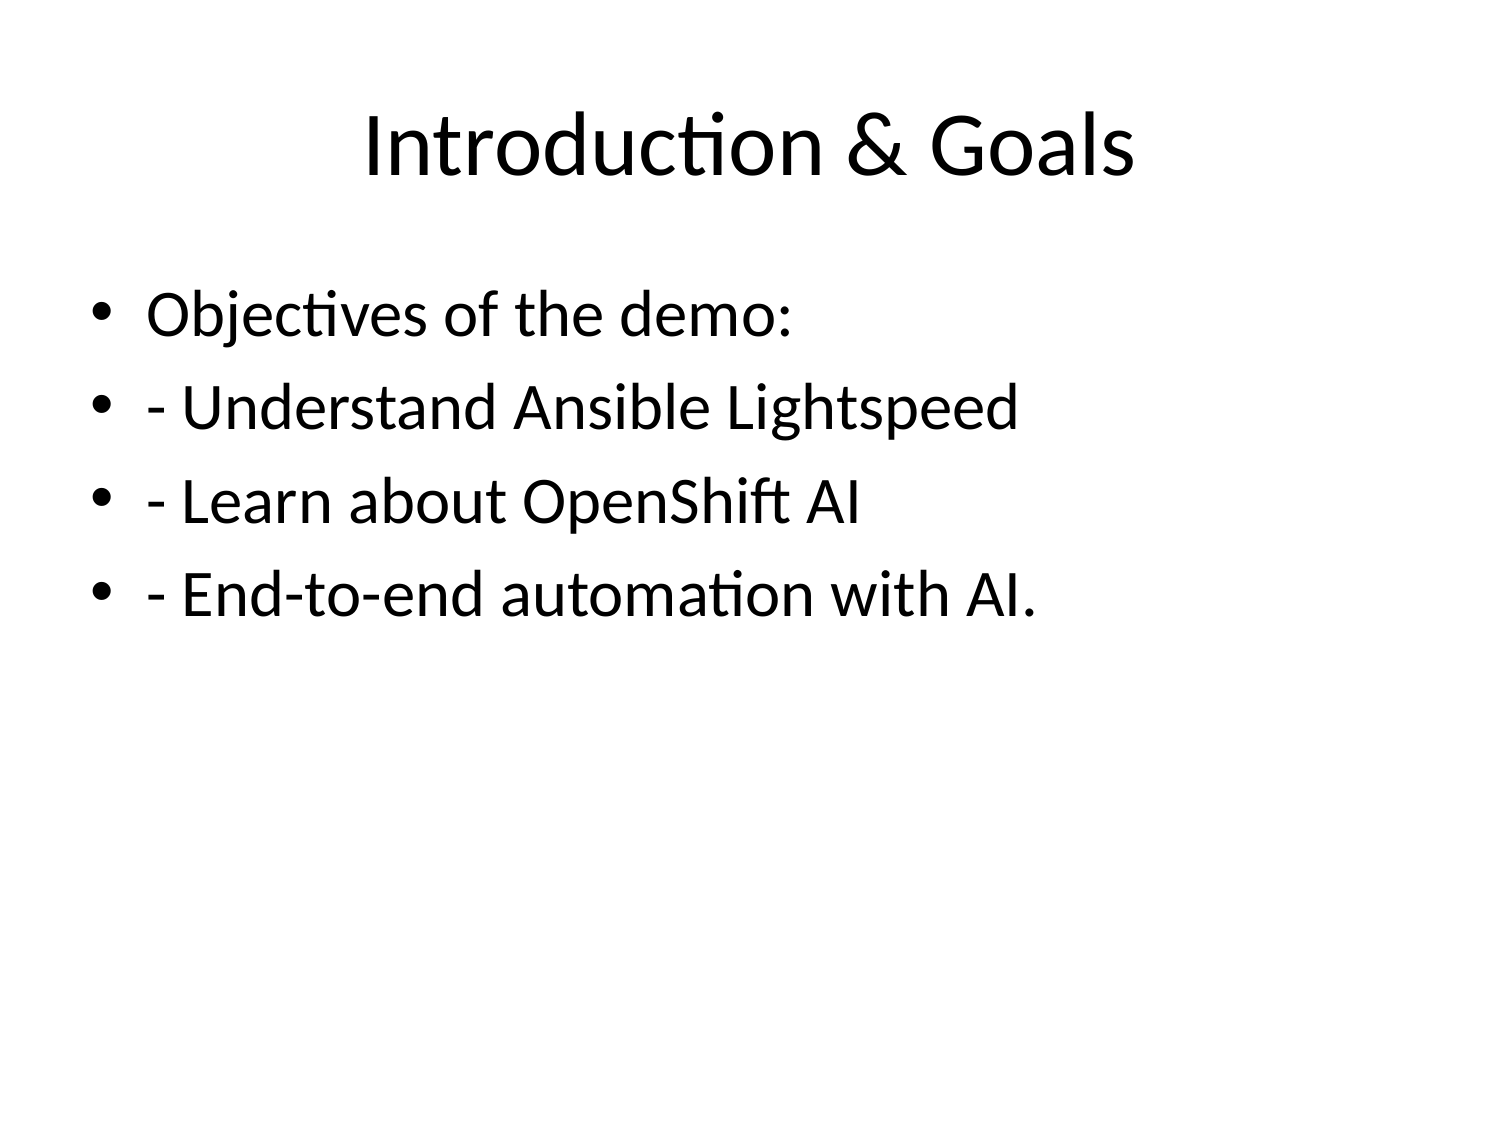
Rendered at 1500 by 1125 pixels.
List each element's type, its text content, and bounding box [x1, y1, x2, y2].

title Introduction & Goals [75, 45, 1425, 233]
list Objectives of the demo: - Understand Ansible Lightspeed - Learn about OpenShift AI - End-to-end automation with AI. [75, 262, 1425, 1005]
